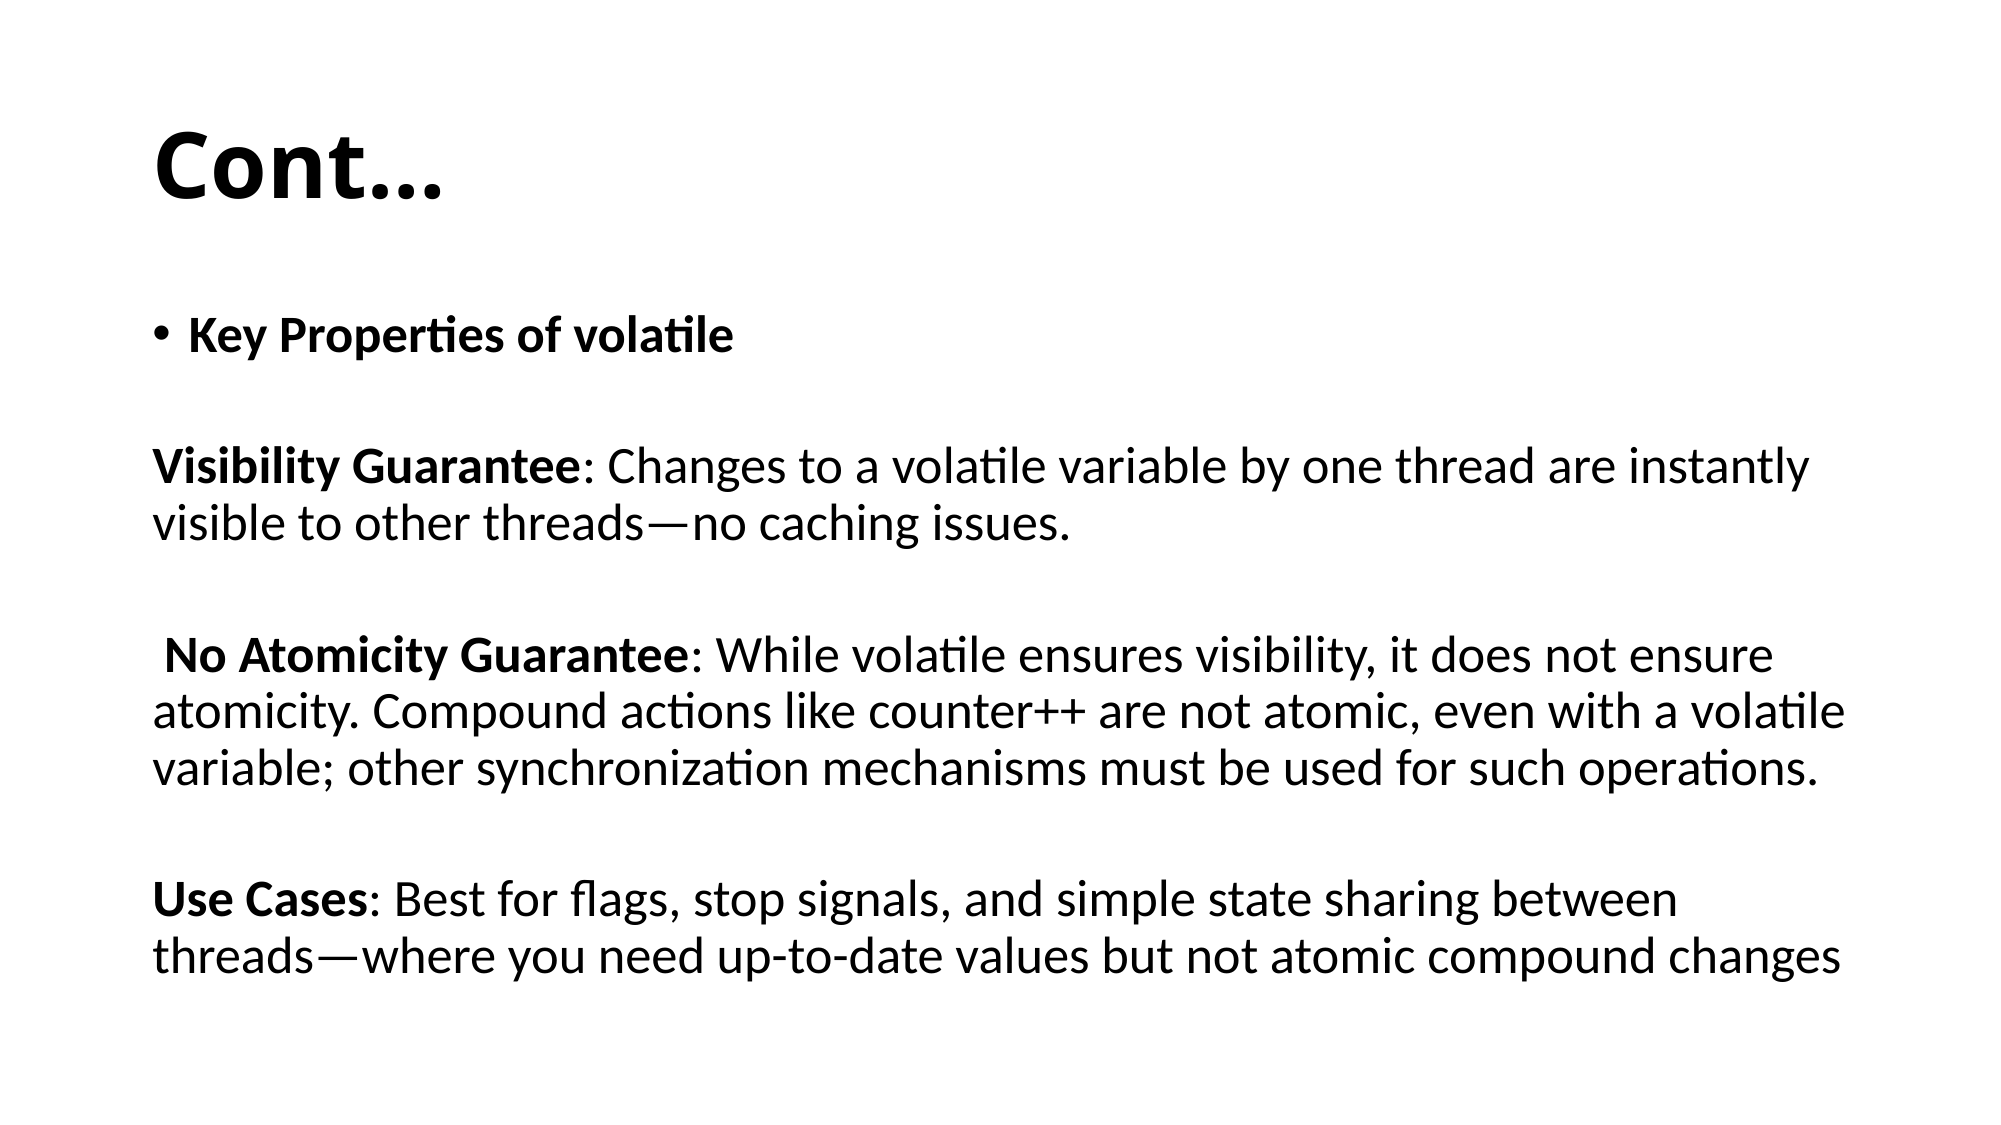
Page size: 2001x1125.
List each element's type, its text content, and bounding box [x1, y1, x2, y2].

title Cont… [137, 59, 1863, 278]
list Key Properties of volatile Visibility Guarantee: Changes to a volatile variable by one thread are instantly visible to other threads—no caching issues. No Atomicity Guarantee: While volatile ensures visibility, it does not ensure atomicity. Compound actions like counter++ are not atomic, even with a volatile variable; other synchronization mechanisms must be used for such operations. Use Cases: Best for flags, stop signals, and simple state sharing between threads—where you need up-to-date values but not atomic compound changes [137, 299, 1863, 1014]
